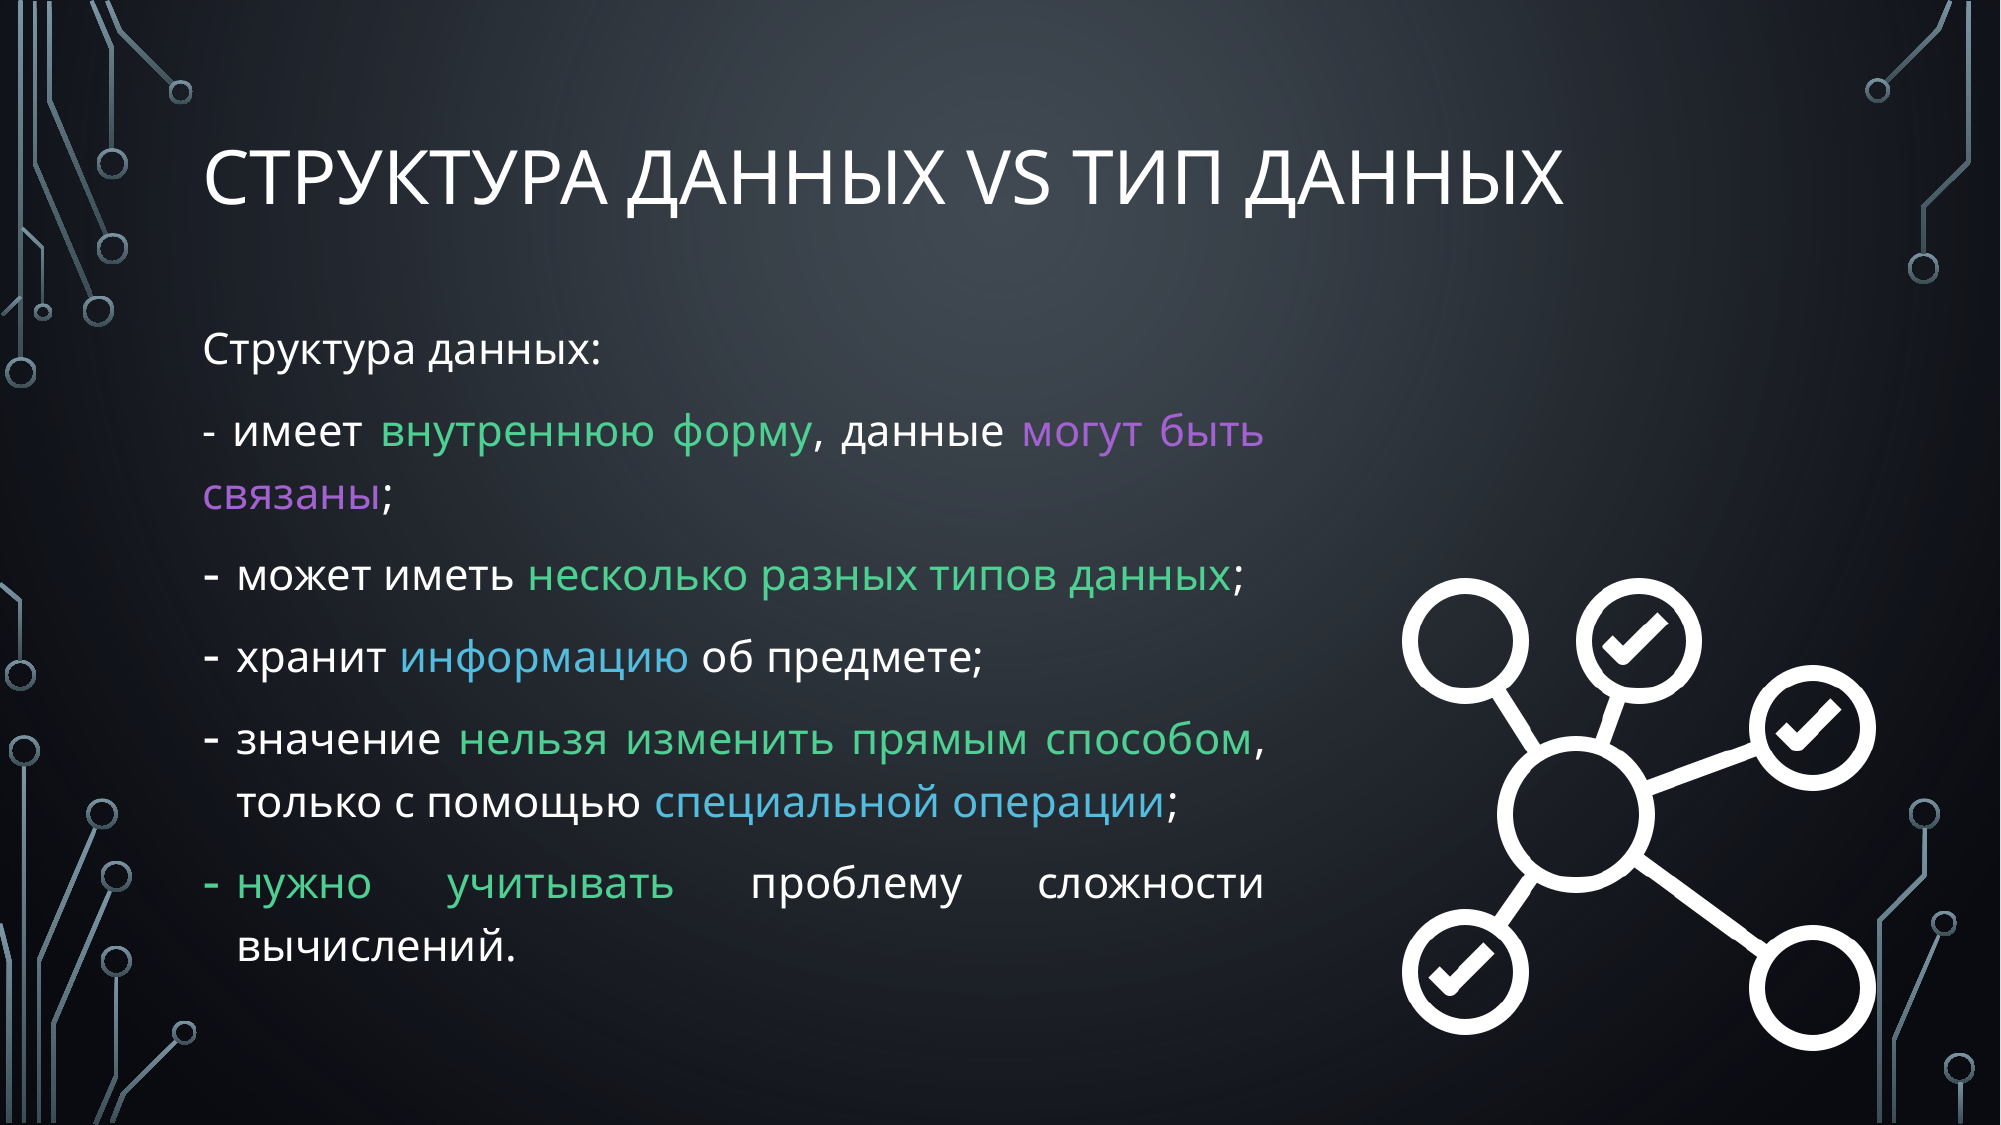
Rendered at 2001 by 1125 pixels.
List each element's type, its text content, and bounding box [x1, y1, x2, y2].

title Структура данных vs Тип данных [187, 58, 1813, 302]
list Структура данных: - имеет внутреннюю форму, данные могут быть связаны; может иметь несколько разных типов данных; хранит информацию об предмете; значение нельзя изменить прямым способом, только с помощью специальной операции; нужно учитывать проблему сложности вычислений. [187, 303, 1282, 1024]
picture [1386, 562, 1891, 1067]
